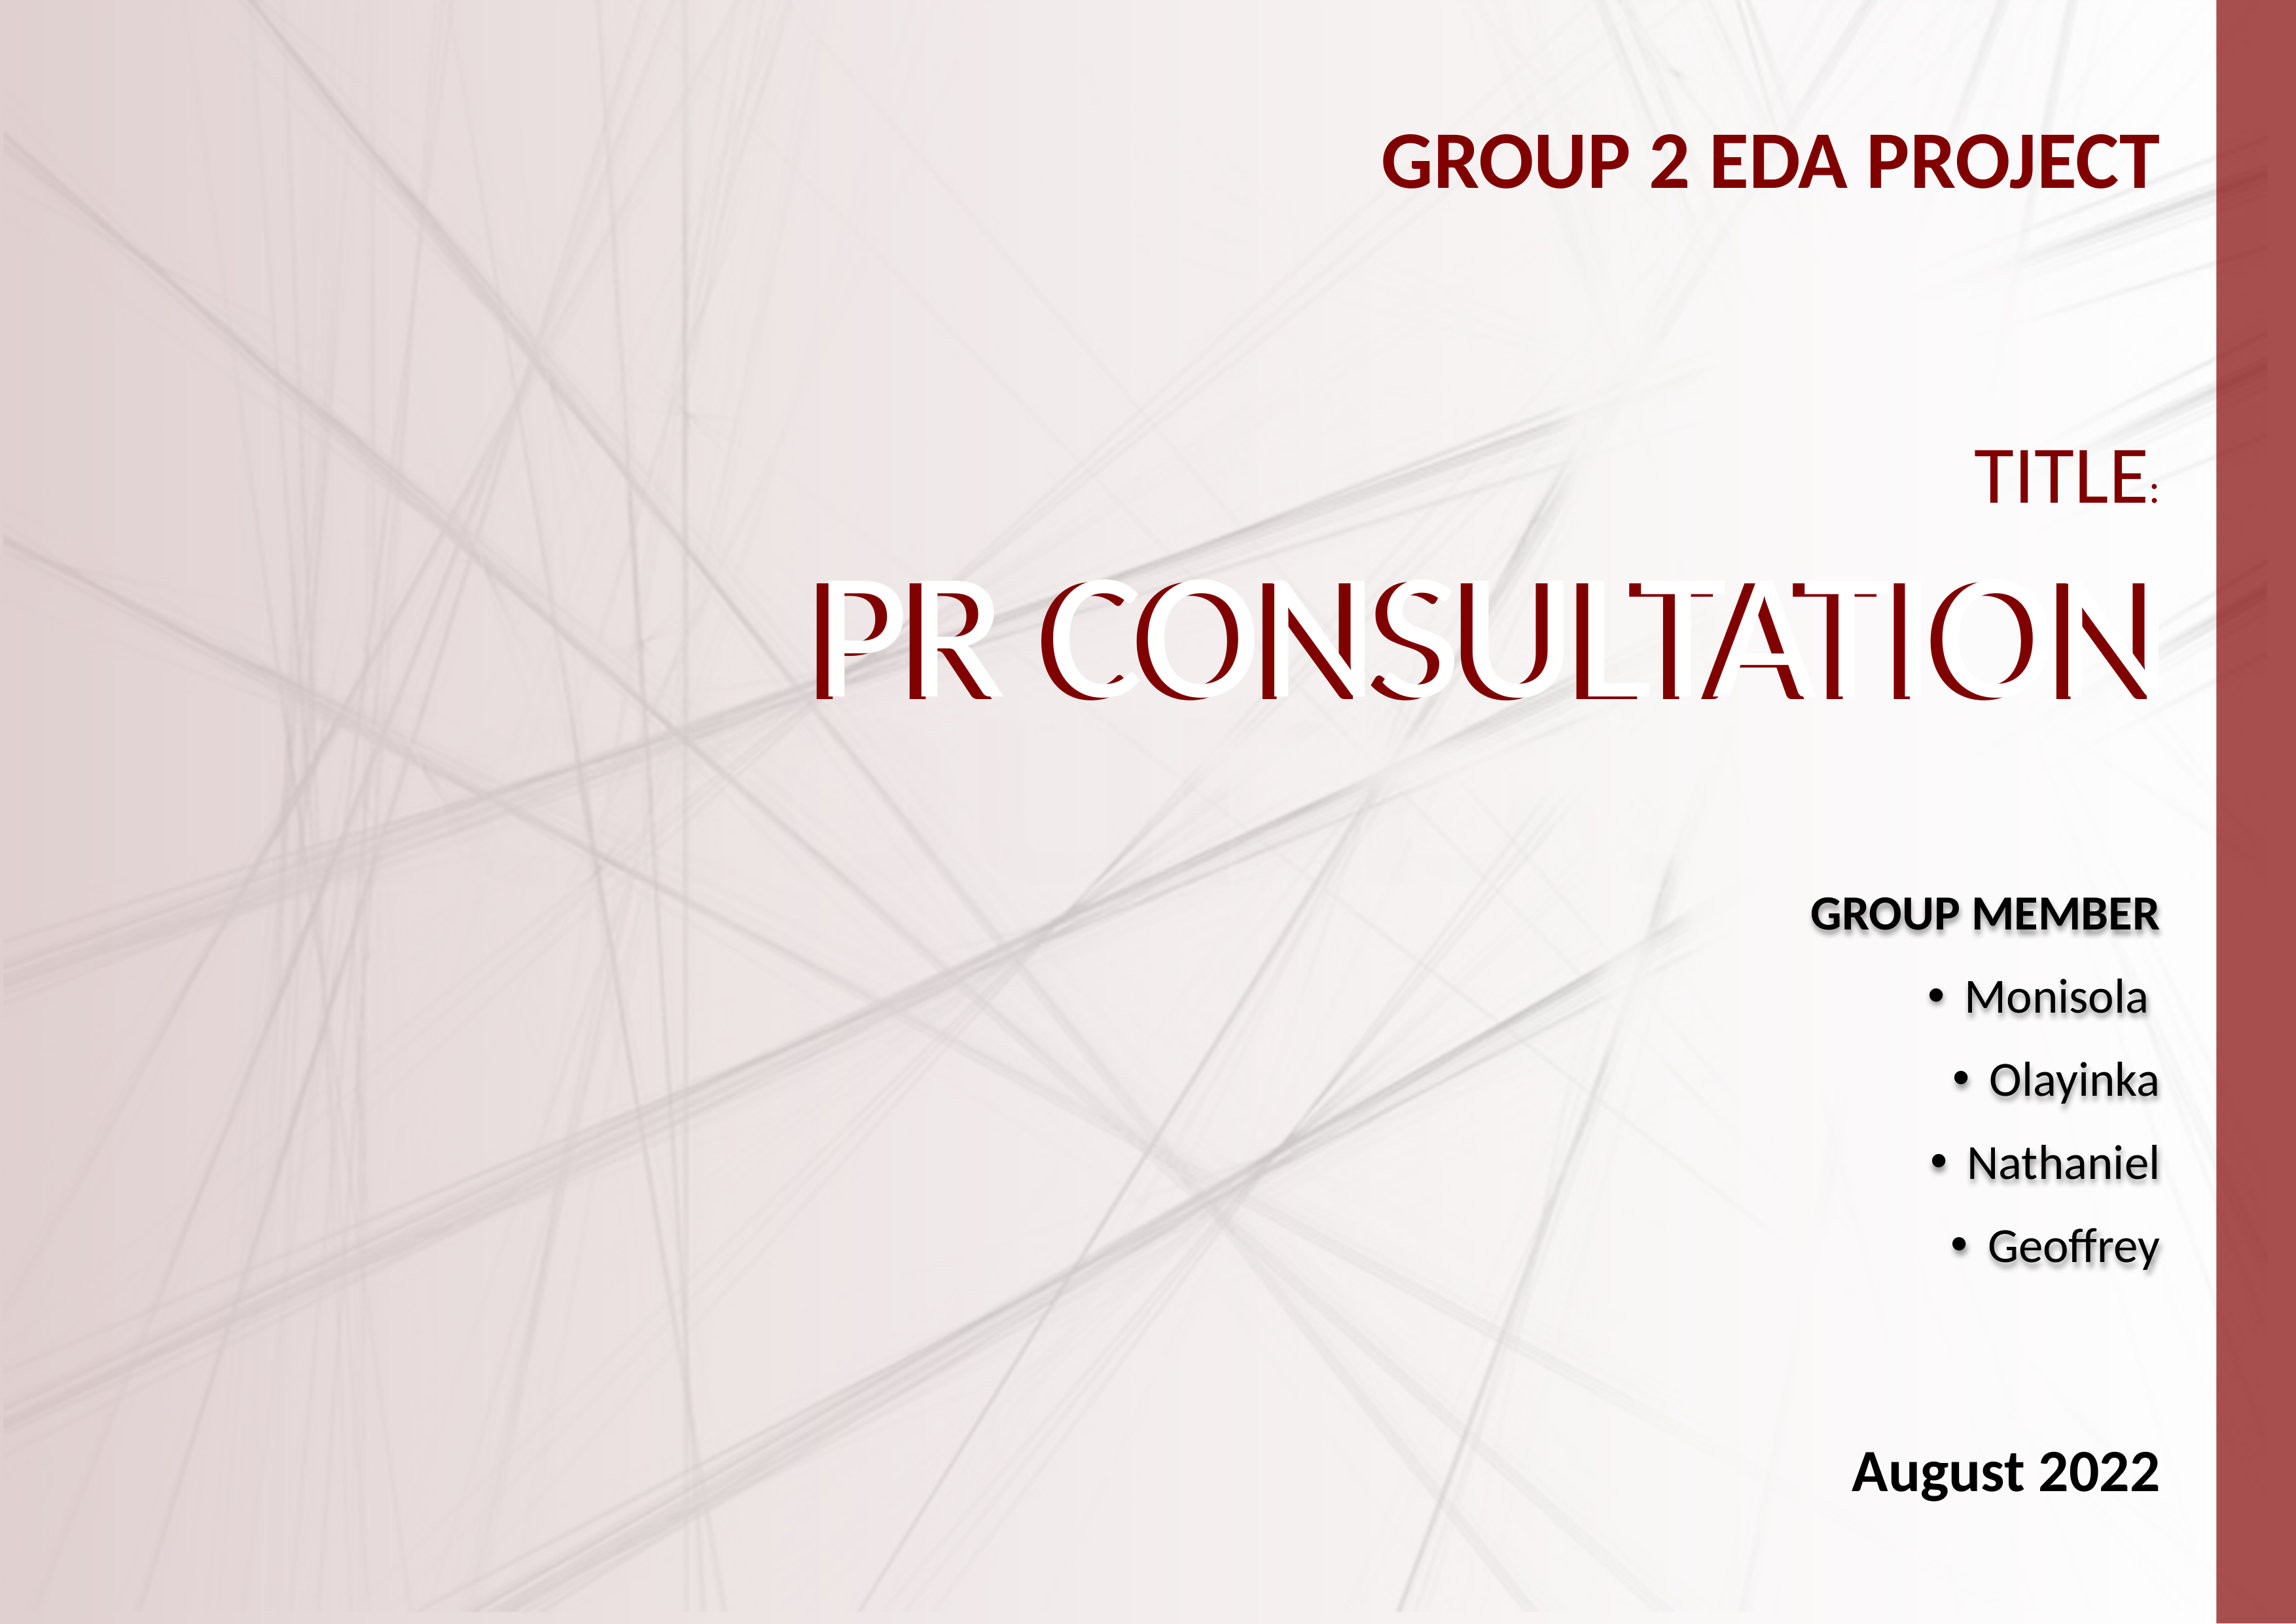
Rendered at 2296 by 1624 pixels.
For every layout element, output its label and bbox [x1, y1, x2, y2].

text_box [0, 0, 2296, 1624]
text_box [522, 84, 2183, 741]
